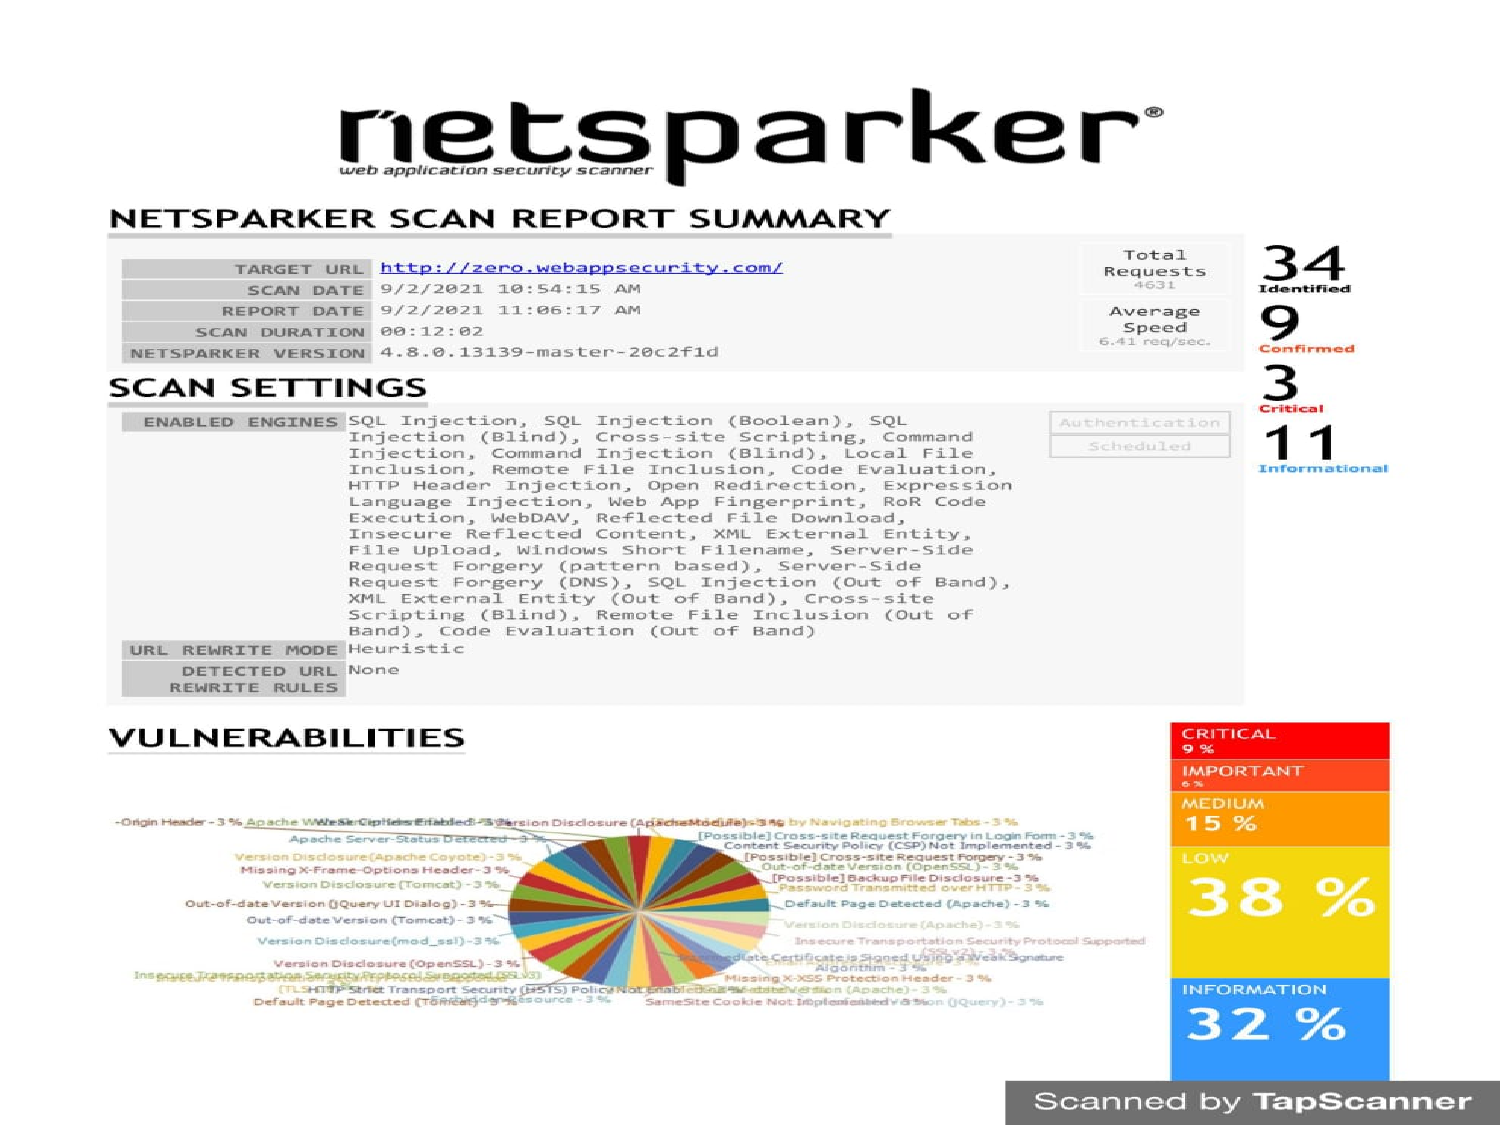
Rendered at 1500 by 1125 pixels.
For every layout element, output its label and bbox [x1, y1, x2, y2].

list [0, 0, 1500, 1125]
